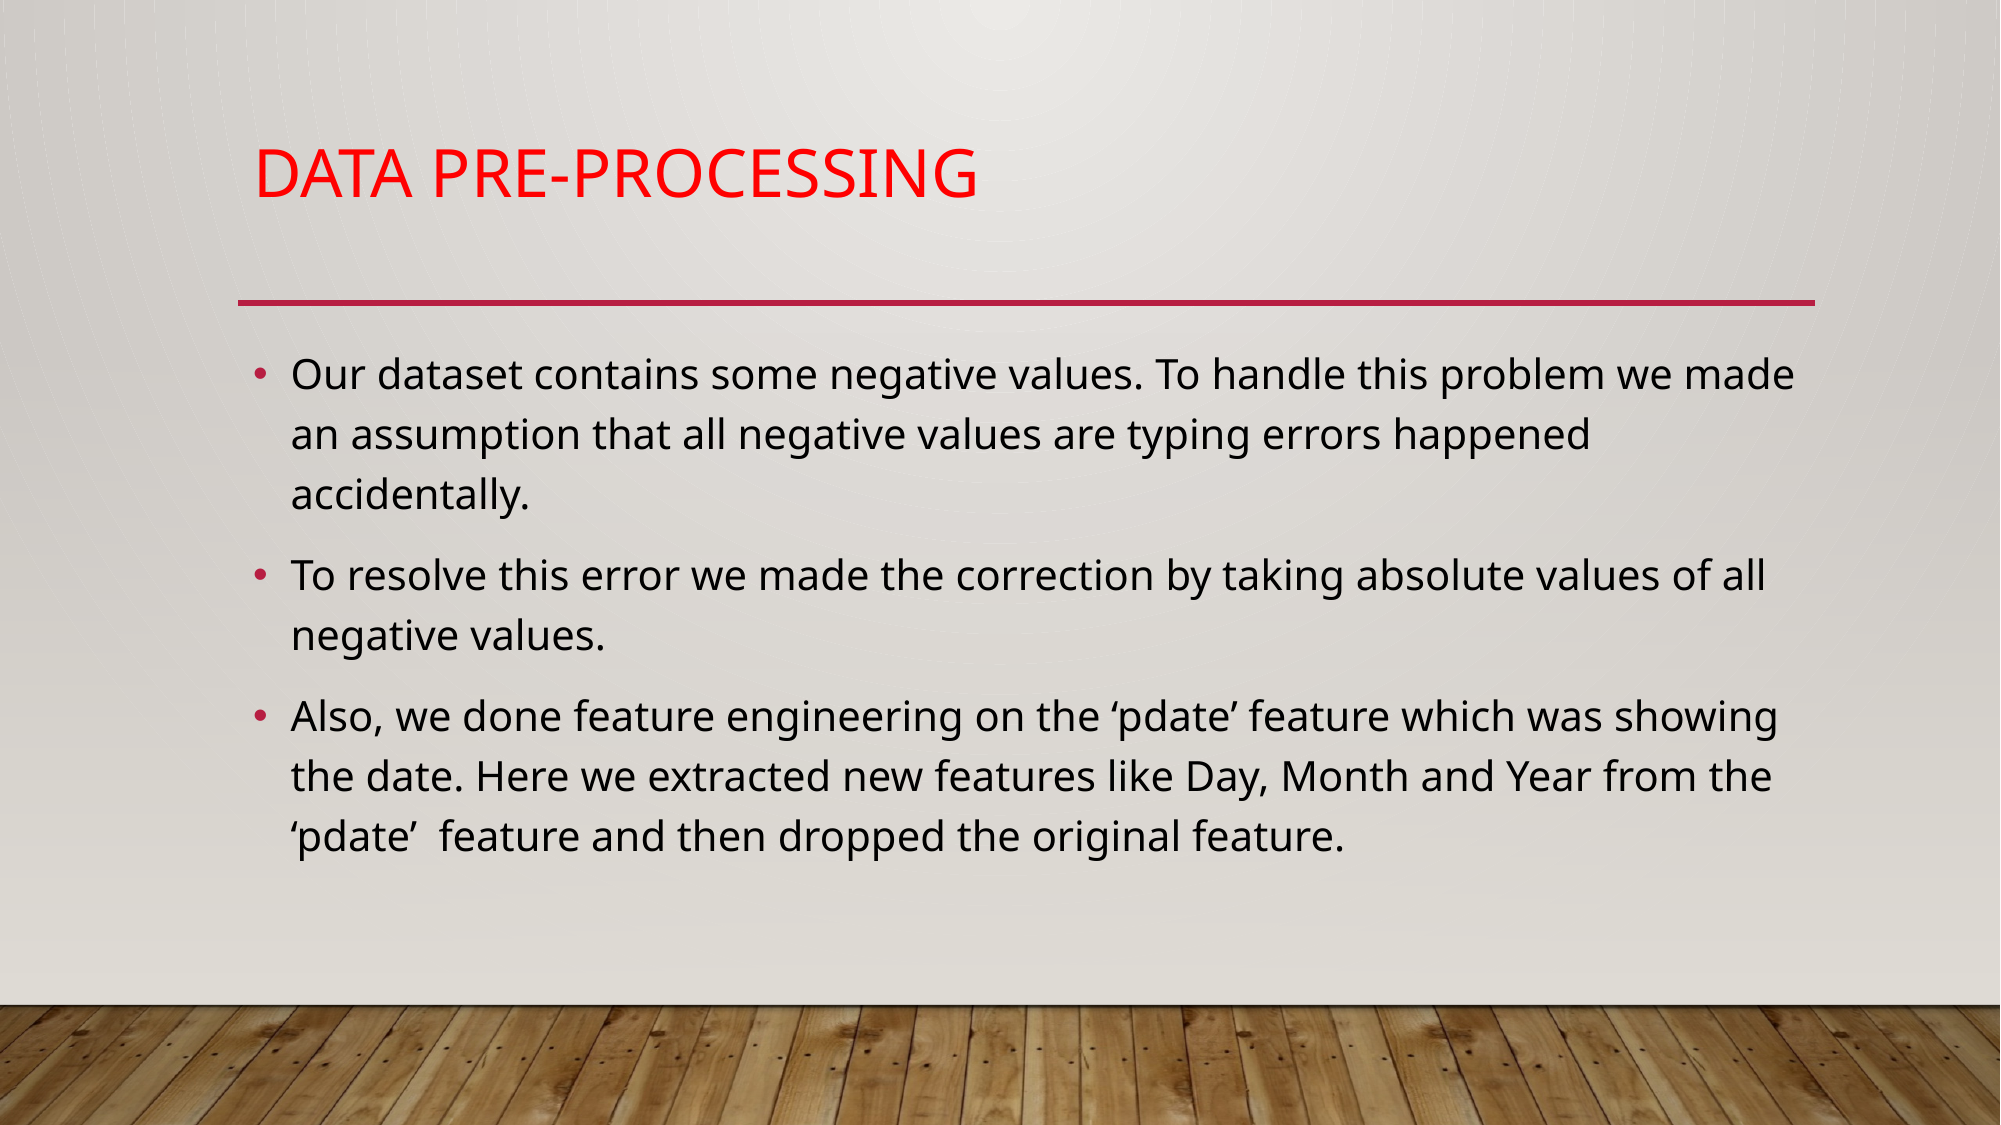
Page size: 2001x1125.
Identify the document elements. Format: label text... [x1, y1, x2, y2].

picture [0, 1005, 2000, 1125]
list Our dataset contains some negative values. To handle this problem we made an assumption that all negative values are typing errors happened accidentally. To resolve this error we made the correction by taking absolute values of all negative values. Also, we done feature engineering on the ‘pdate’ feature which was showing the date. Here we extracted new features like Day, Month and Year from the ‘pdate’ feature and then dropped the original feature. [238, 330, 1814, 897]
title Data Pre-processing [238, 131, 1814, 305]
